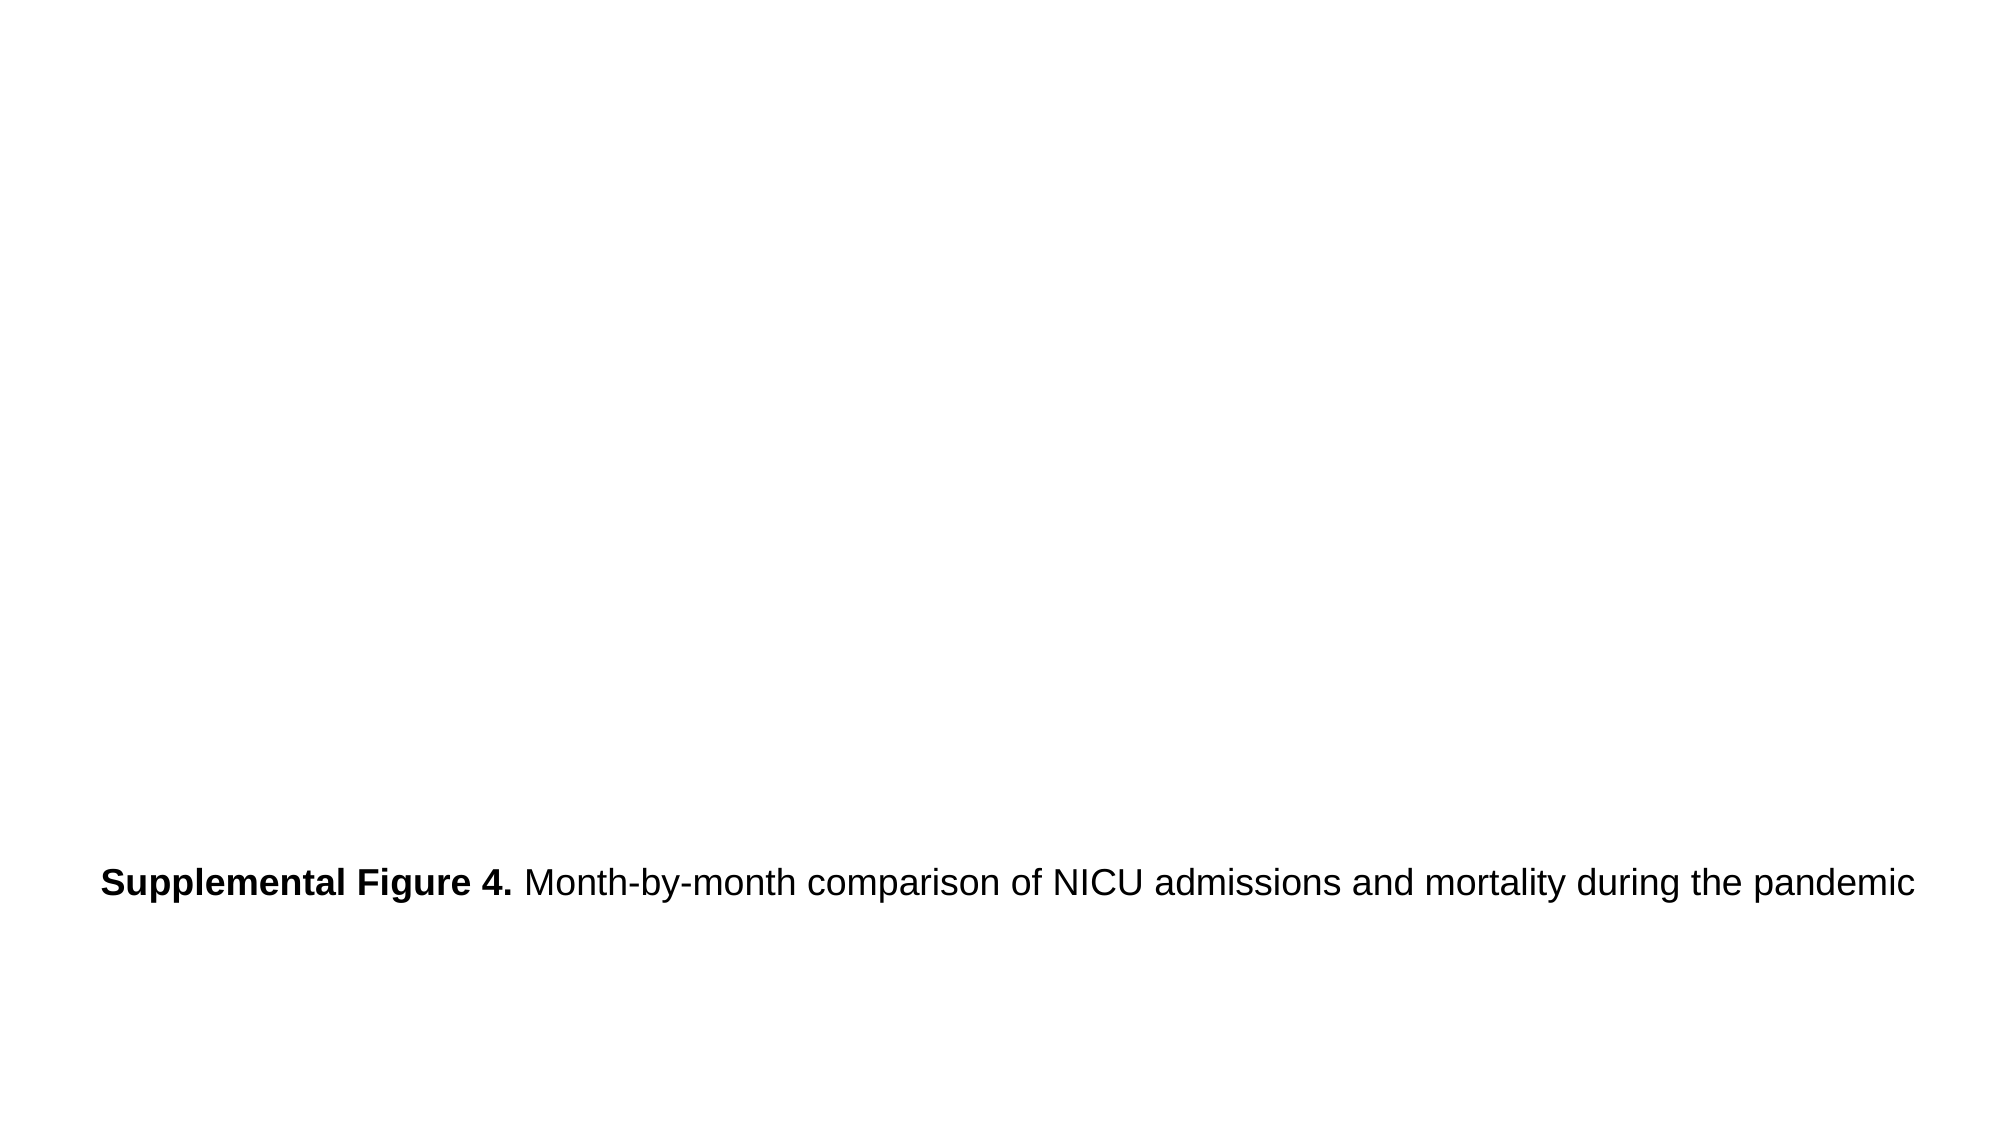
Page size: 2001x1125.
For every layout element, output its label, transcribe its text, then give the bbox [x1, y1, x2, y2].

text_box Supplemental Figure 4. Month-by-month comparison of NICU admissions and mortality during the pandemic [85, 850, 1944, 911]
